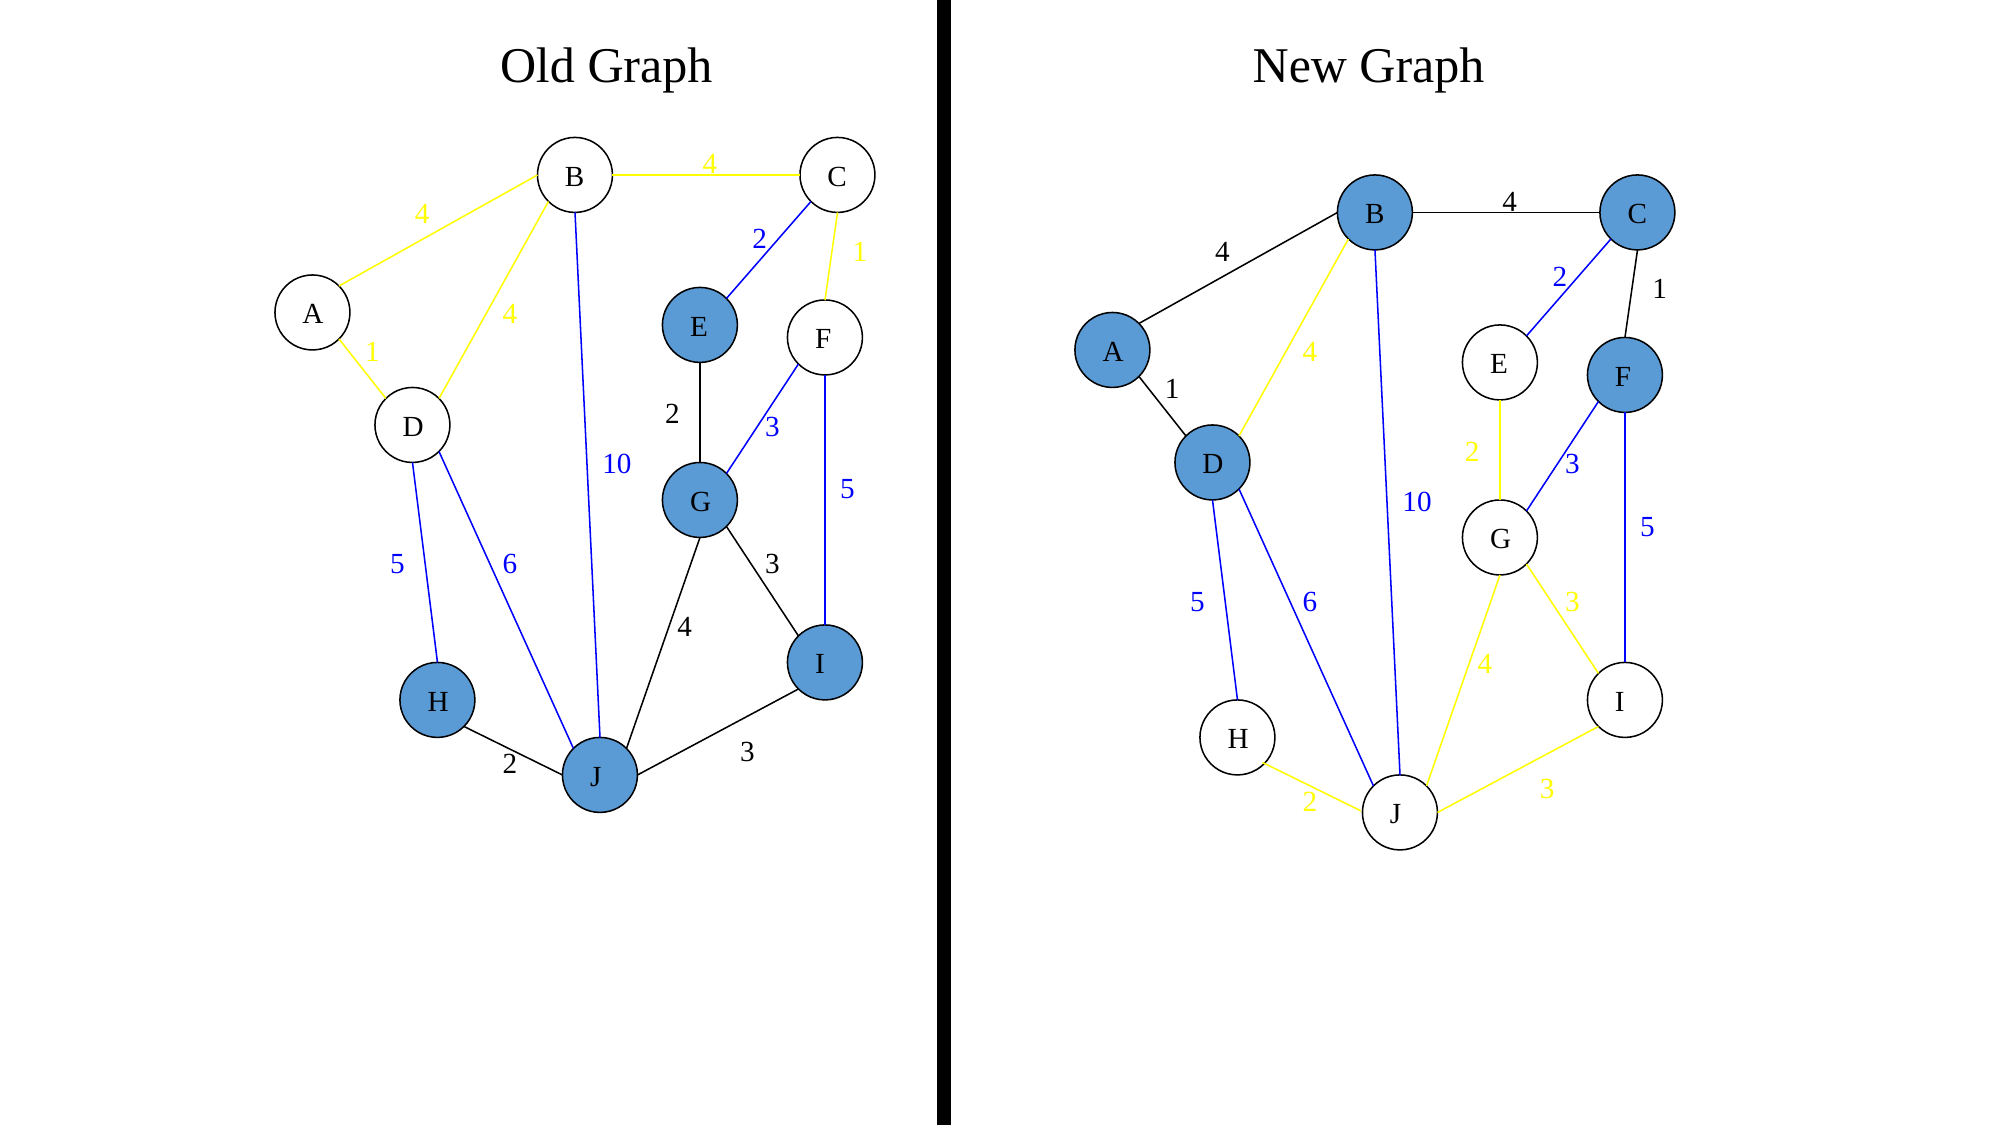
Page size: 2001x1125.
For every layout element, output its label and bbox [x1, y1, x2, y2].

text_box [937, 0, 950, 1125]
text_box [1149, 24, 1588, 100]
text_box [1074, 174, 1683, 850]
text_box [387, 24, 825, 100]
text_box [274, 137, 883, 813]
